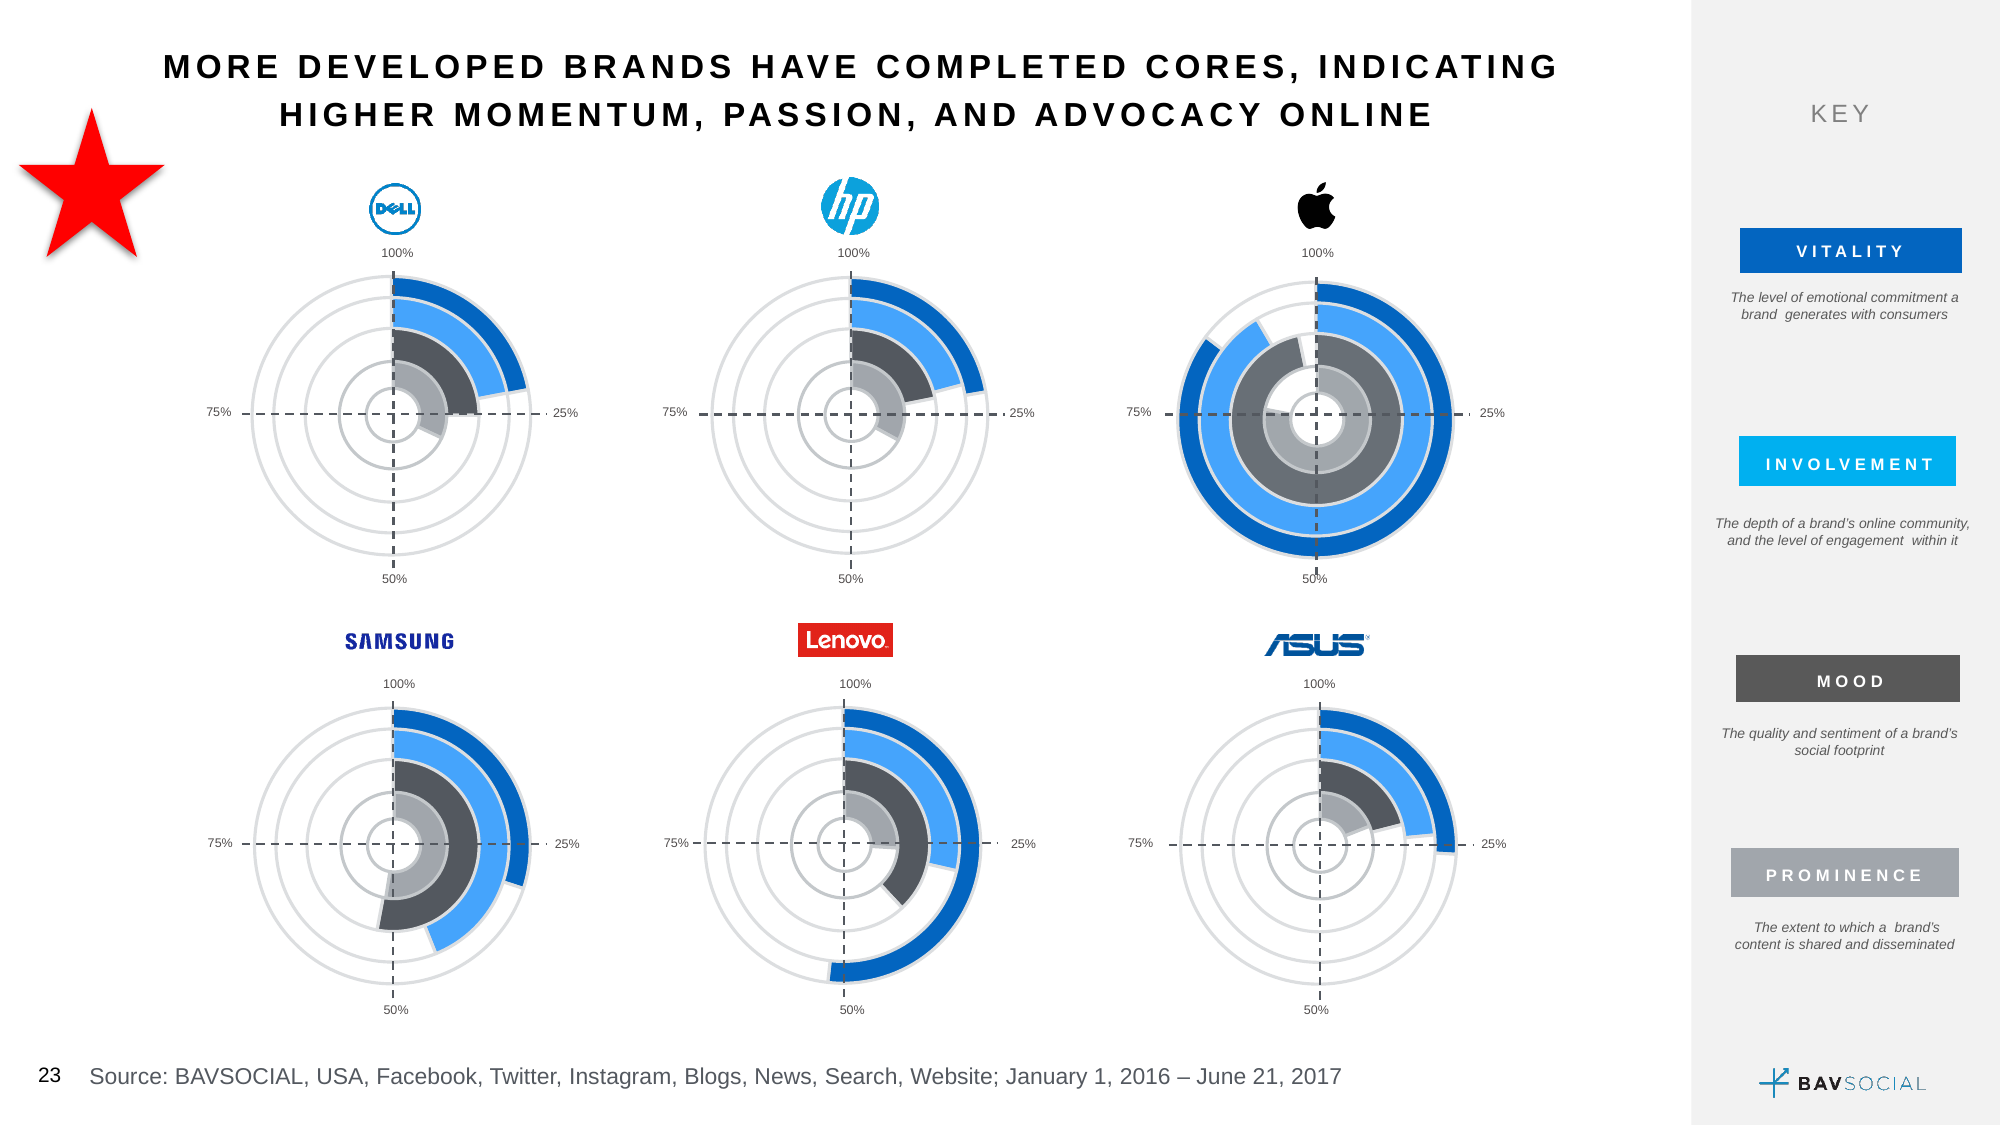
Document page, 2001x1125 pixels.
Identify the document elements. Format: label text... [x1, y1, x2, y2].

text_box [639, 623, 1045, 1021]
text_box 23 [23, 1054, 92, 1115]
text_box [189, 597, 594, 1021]
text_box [646, 176, 1052, 591]
text_box MORE DEVELOPED BRANDS HAVE COMPLETED CORES, INDICATING HIGHER MOMENTUM, PASSION, AND ADVOCACY ONLINE [108, 30, 1619, 118]
picture [1759, 1062, 1976, 1098]
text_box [1115, 633, 1520, 1022]
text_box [1110, 182, 1521, 595]
text_box KEY [1802, 88, 1878, 136]
text_box [18, 107, 165, 257]
text_box [1691, 0, 2000, 1125]
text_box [1692, 232, 1989, 972]
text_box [186, 183, 595, 593]
text_box Source: BAVSOCIAL, USA, Facebook, Twitter, Instagram, Blogs, News, Search, Website; January 1, 2016 – June 21, 2017 [74, 1057, 1452, 1094]
